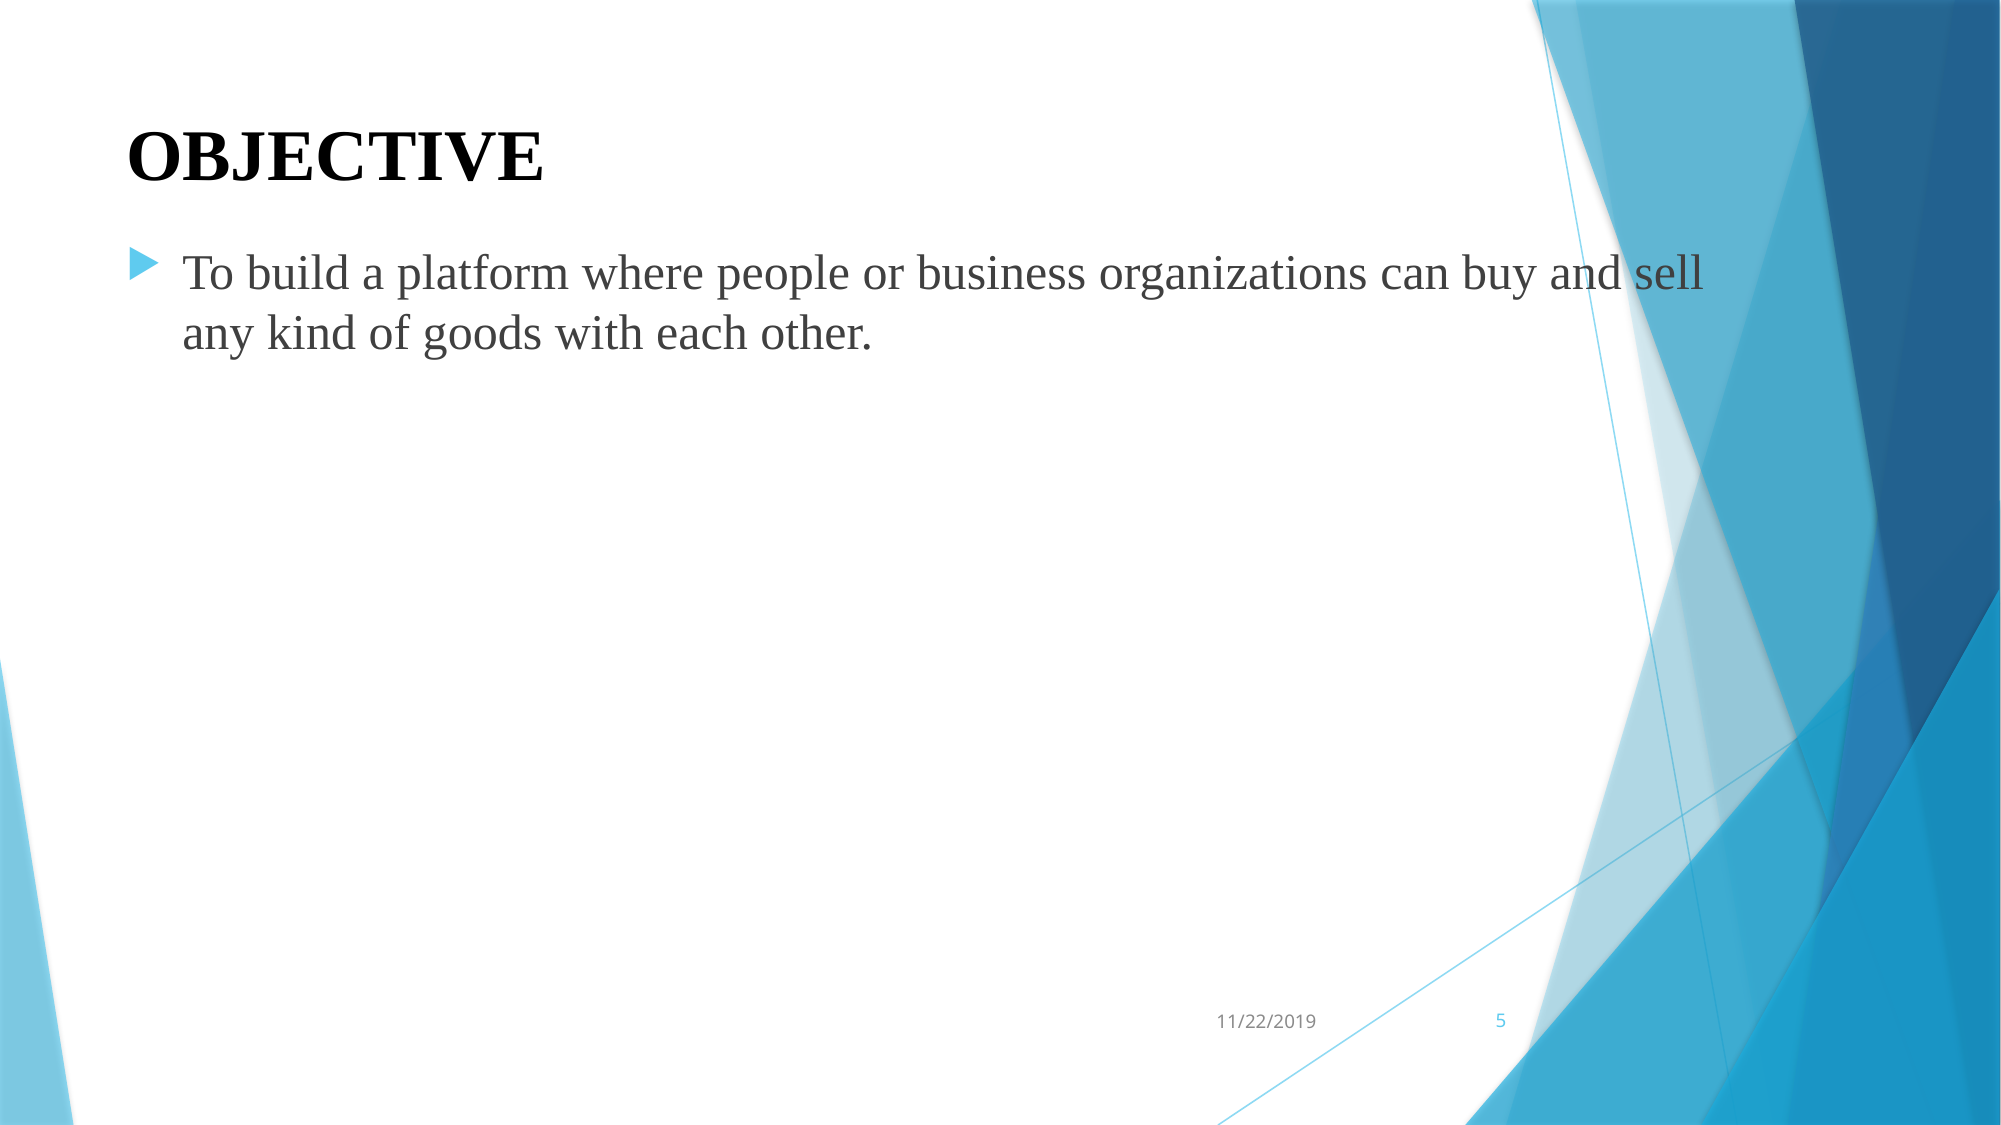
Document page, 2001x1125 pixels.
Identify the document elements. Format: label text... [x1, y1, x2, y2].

list To build a platform where people or business organizations can buy and sell any kind of goods with each other. [111, 231, 1724, 1091]
slide_number 5 [1409, 991, 1522, 1051]
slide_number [1181, 991, 1332, 1051]
title OBJECTIVE [111, 99, 1522, 203]
